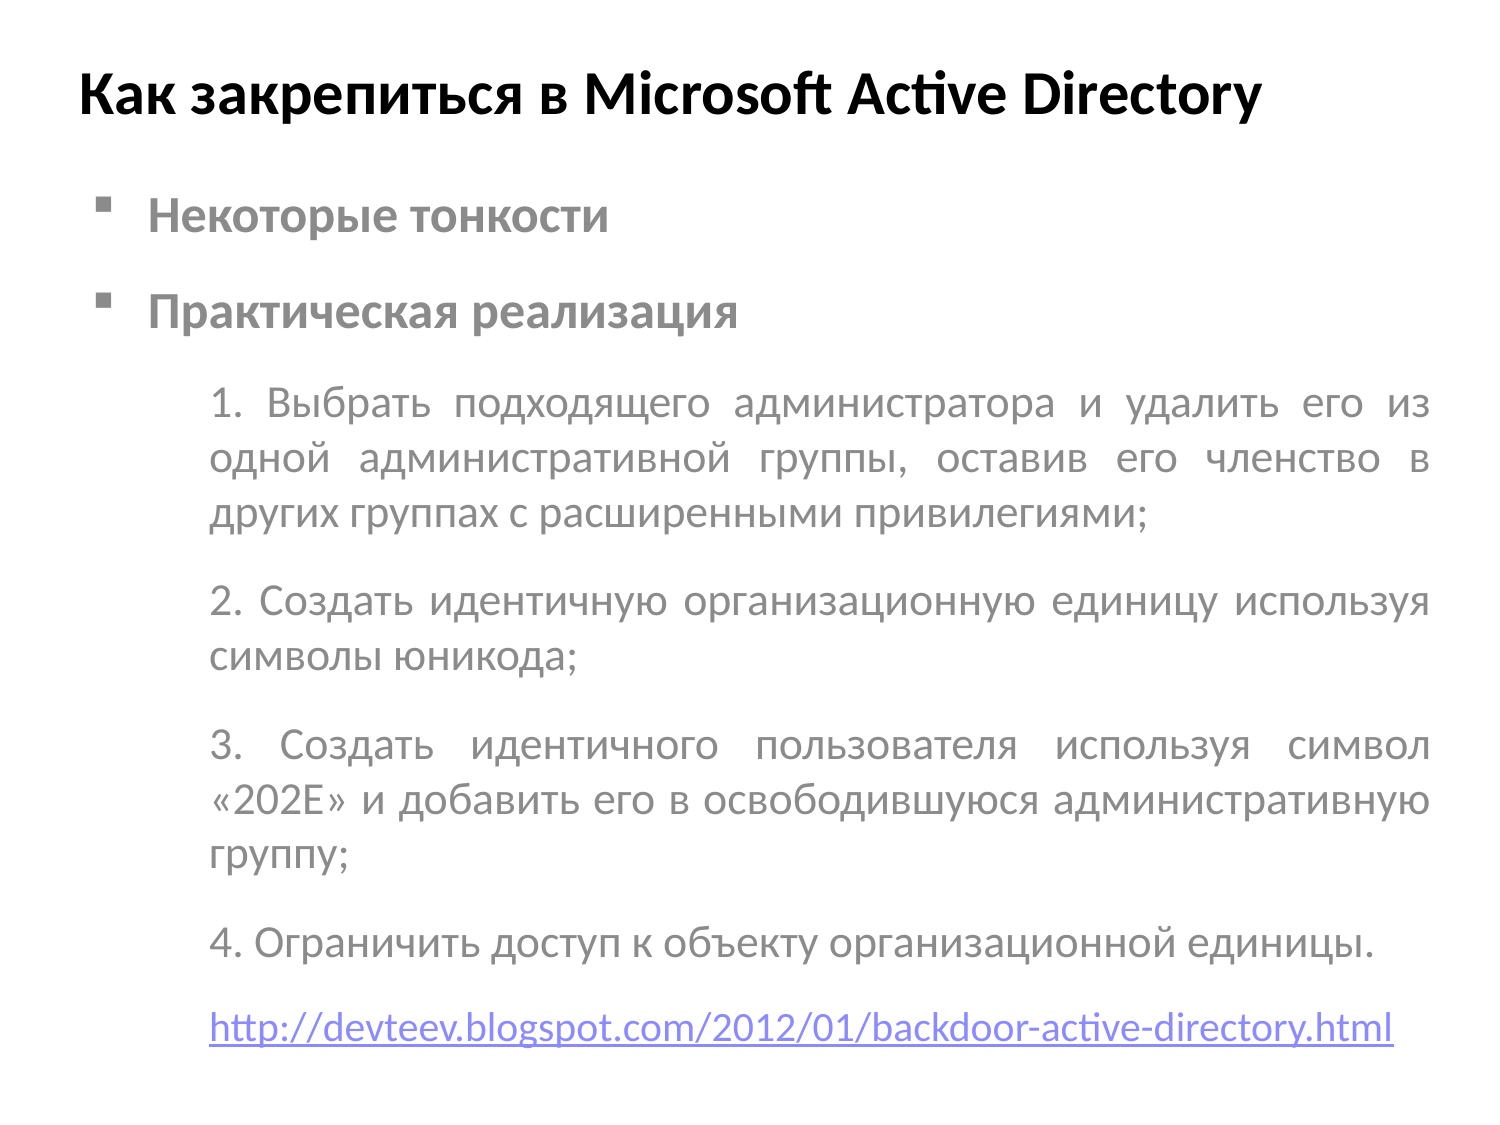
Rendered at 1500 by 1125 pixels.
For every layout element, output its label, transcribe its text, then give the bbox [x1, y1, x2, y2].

text_box Как закрепиться в Microsoft Active Directory [64, 42, 1437, 138]
text_box Некоторые тонкости Практическая реализация 1. Выбрать подходящего администратора и удалить его из одной административной группы, оставив его членство в других группах с расширенными привилегиями; 2. Создать идентичную организационную единицу используя символы юникода; 3. Создать идентичного пользователя используя символ «202E» и добавить его в освободившуюся административную группу; 4. Ограничить доступ к объекту организационной единицы. http://devteev.blogspot.com/2012/01/backdoor-active-directory.html [76, 172, 1447, 1068]
